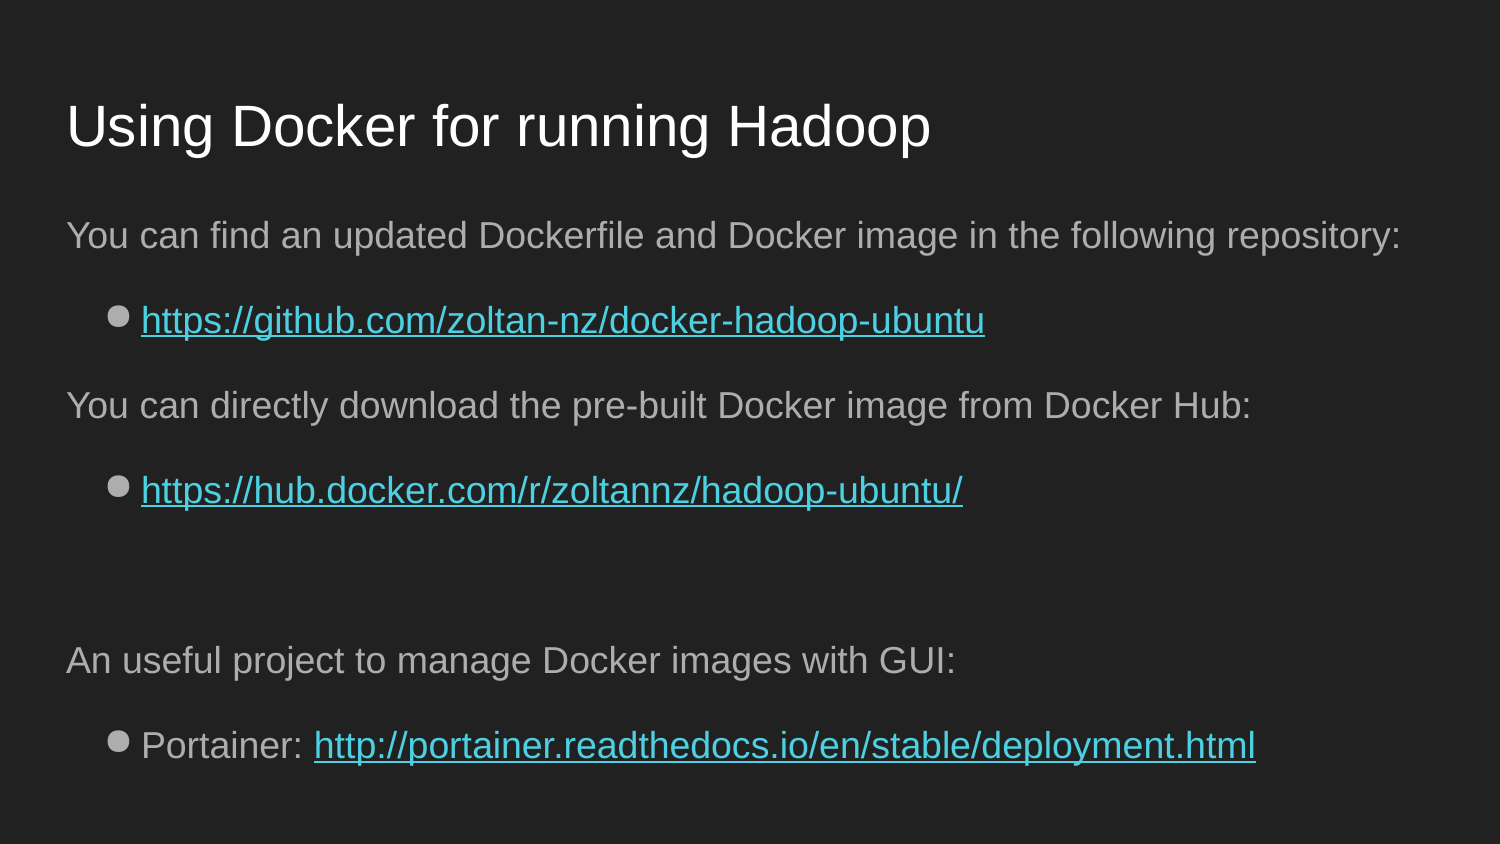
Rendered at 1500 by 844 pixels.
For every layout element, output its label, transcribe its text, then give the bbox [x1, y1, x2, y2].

list You can find an updated Dockerfile and Docker image in the following repository: https://github.com/zoltan-nz/docker-hadoop-ubuntu You can directly download the pre-built Docker image from Docker Hub: https://hub.docker.com/r/zoltannz/hadoop-ubuntu/ An useful project to manage Docker images with GUI: Portainer: http://portainer.readthedocs.io/en/stable/deployment.html [51, 189, 1449, 750]
title Using Docker for running Hadoop [51, 72, 1449, 167]
